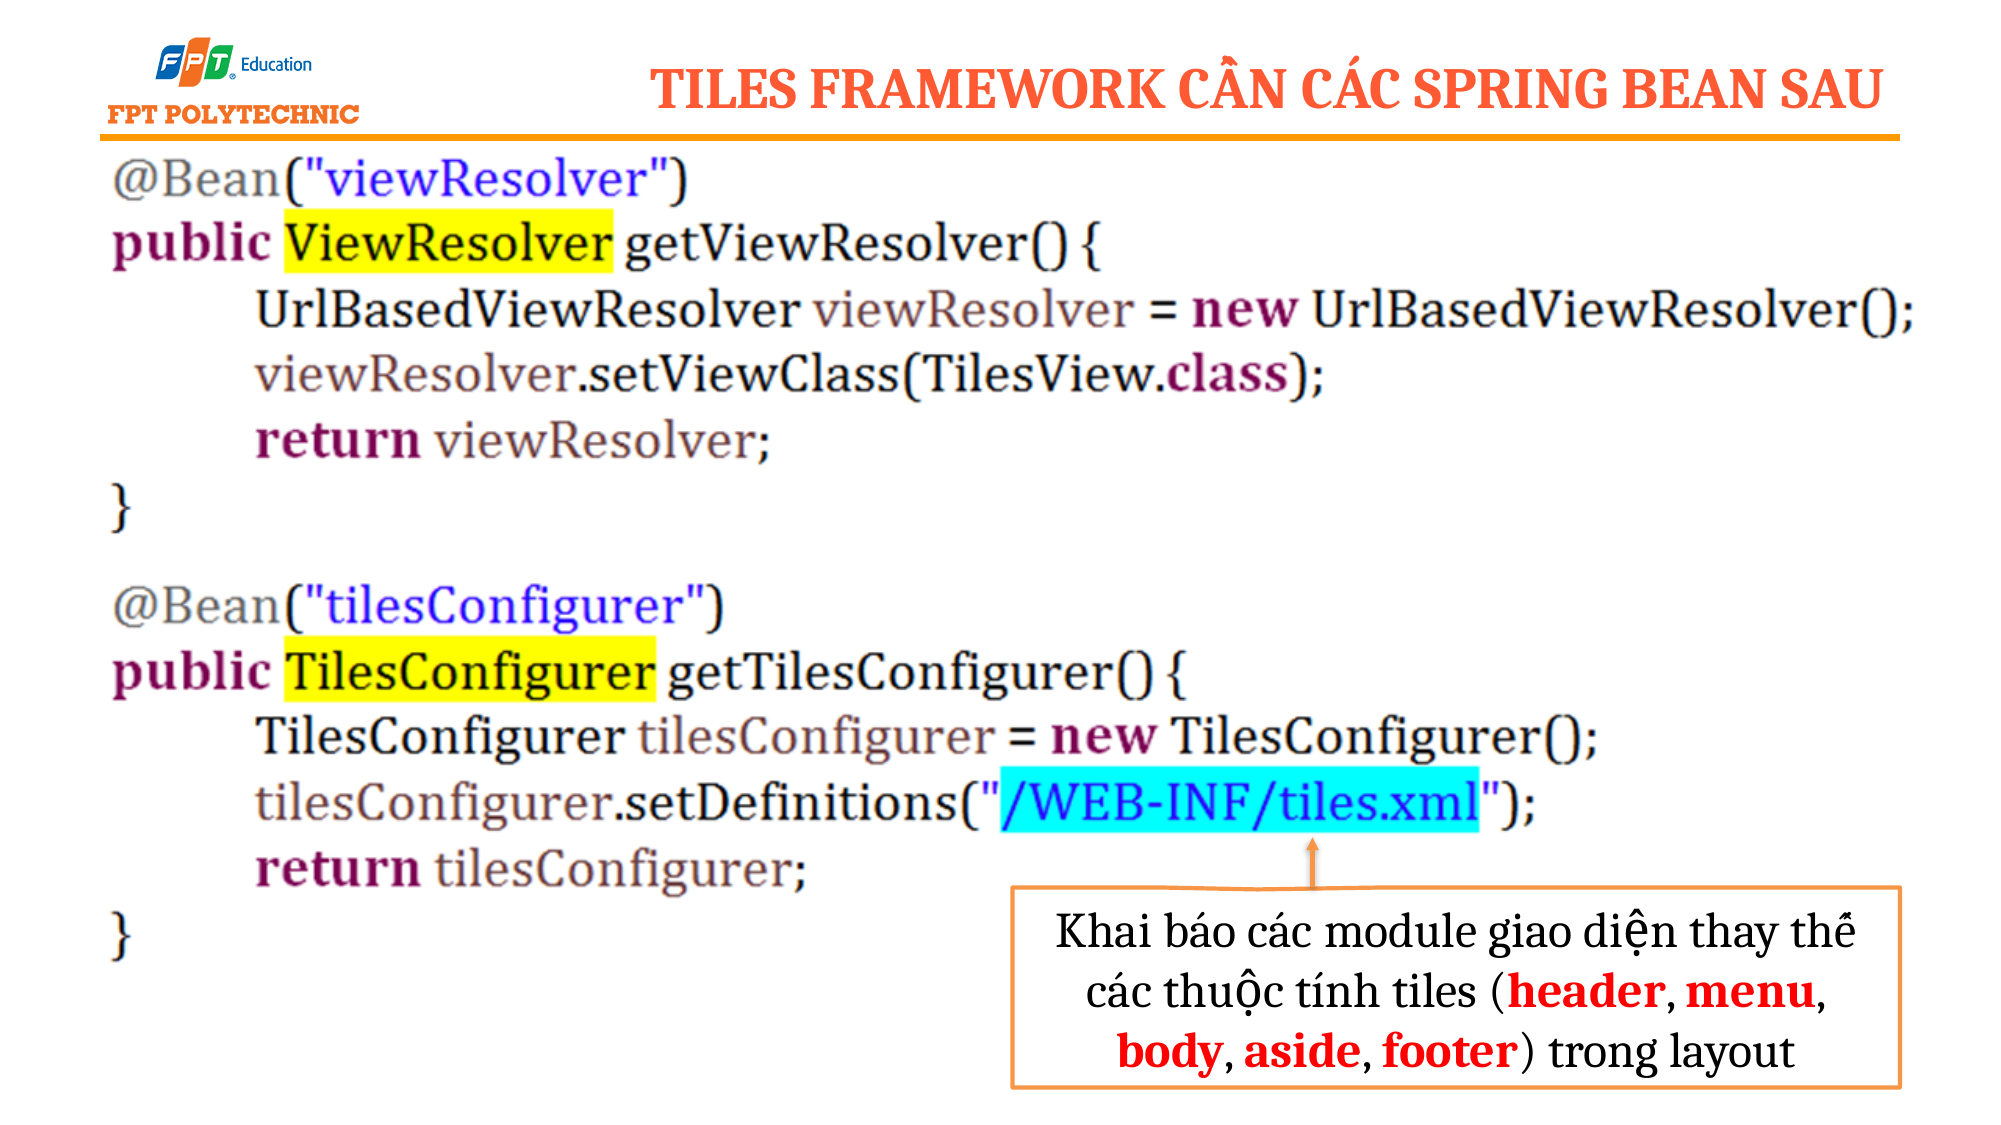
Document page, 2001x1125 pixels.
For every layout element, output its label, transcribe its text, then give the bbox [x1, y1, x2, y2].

picture [99, 25, 367, 134]
picture [99, 135, 367, 143]
picture [107, 149, 1918, 543]
picture [107, 579, 1918, 973]
text_box Khai báo các module giao diện thay thế các thuộc tính tiles (header, menu, body, aside, footer) trong layout [1012, 983, 1900, 1088]
title Tiles Framework cần các Spring Bean sau [366, 45, 1900, 125]
